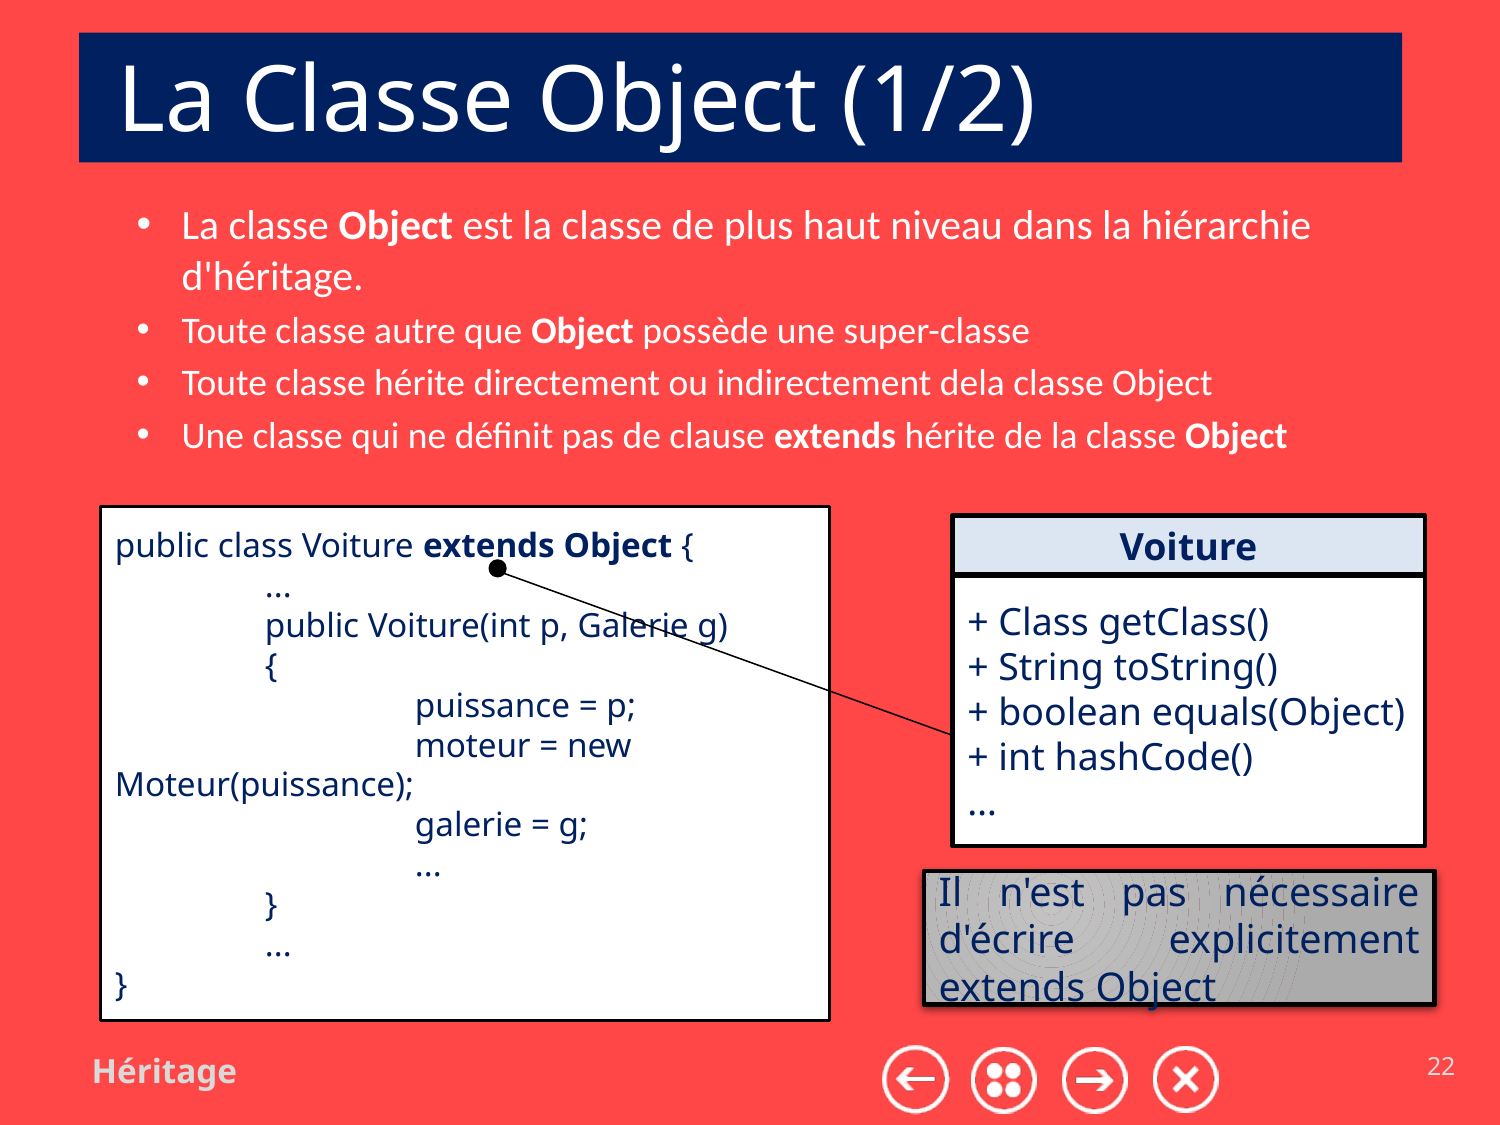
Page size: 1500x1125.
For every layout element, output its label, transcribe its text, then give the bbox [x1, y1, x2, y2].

list La classe Object est la classe de plus haut niveau dans la hiérarchie d'héritage. Toute classe autre que Object possède une super-classe Toute classe hérite directement ou indirectement dela classe Object Une classe qui ne définit pas de clause extends hérite de la classe Object [121, 190, 1360, 479]
footer Héritage [76, 1042, 632, 1103]
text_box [952, 515, 1426, 847]
picture [1153, 1046, 1219, 1113]
title La Classe Object (1/2) [79, 32, 1403, 163]
picture [1062, 1047, 1128, 1114]
text_box public class Voiture extends Object { ... public Voiture(int p, Galerie g) { puissance = p; moteur = new Moteur(puissance); galerie = g; ... } ... } [97, 503, 833, 1024]
text_box Il n'est pas nécessaire d'écrire explicitement extends Object [923, 870, 1435, 1005]
picture [971, 1047, 1037, 1114]
slide_number 22 [1316, 1042, 1471, 1103]
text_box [501, 572, 953, 736]
text_box [488, 559, 507, 577]
picture [882, 1045, 951, 1115]
